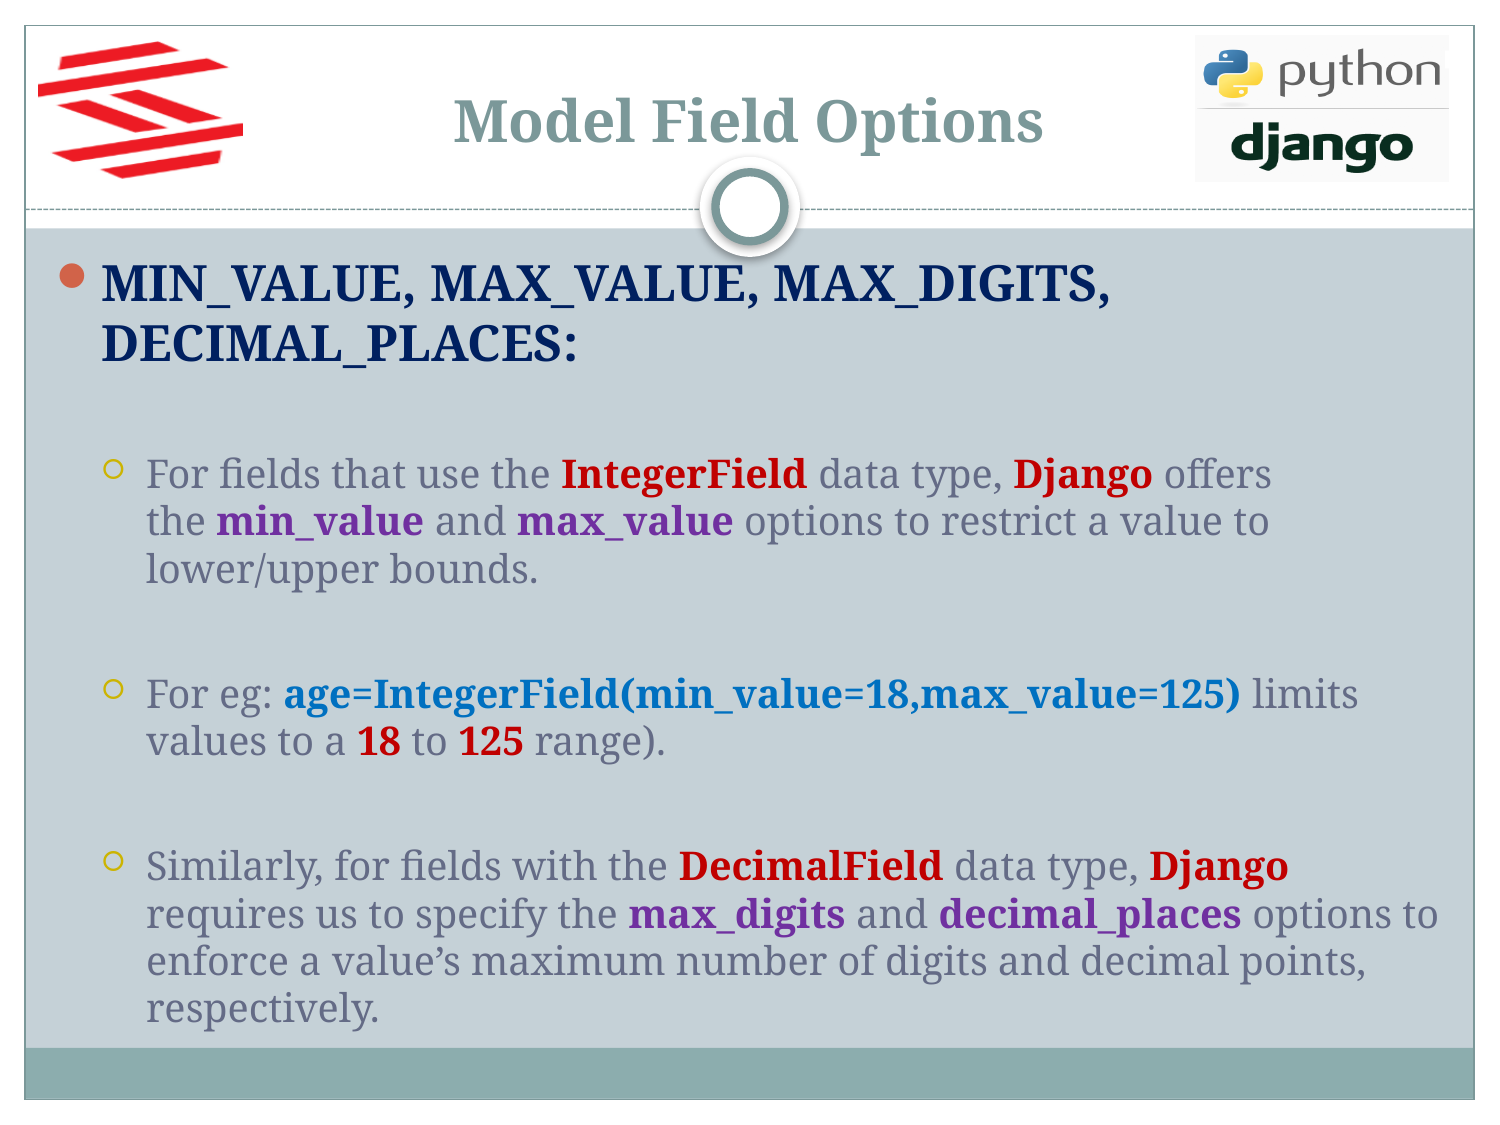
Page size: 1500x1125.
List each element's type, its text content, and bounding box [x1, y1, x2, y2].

title Model Field Options [237, 37, 1190, 162]
picture [1195, 34, 1449, 183]
picture [37, 40, 243, 185]
list MIN_VALUE, MAX_VALUE, MAX_DIGITS, DECIMAL_PLACES: For fields that use the IntegerField data type, Django offers the min_value and max_value options to restrict a value to lower/upper bounds. For eg: age=IntegerField(min_value=18,max_value=125) limits values to a 18 to 125 range). Similarly, for fields with the DecimalField data type, Django requires us to specify the max_digits and decimal_places options to enforce a value’s maximum number of digits and decimal points, respectively. [41, 243, 1471, 1125]
